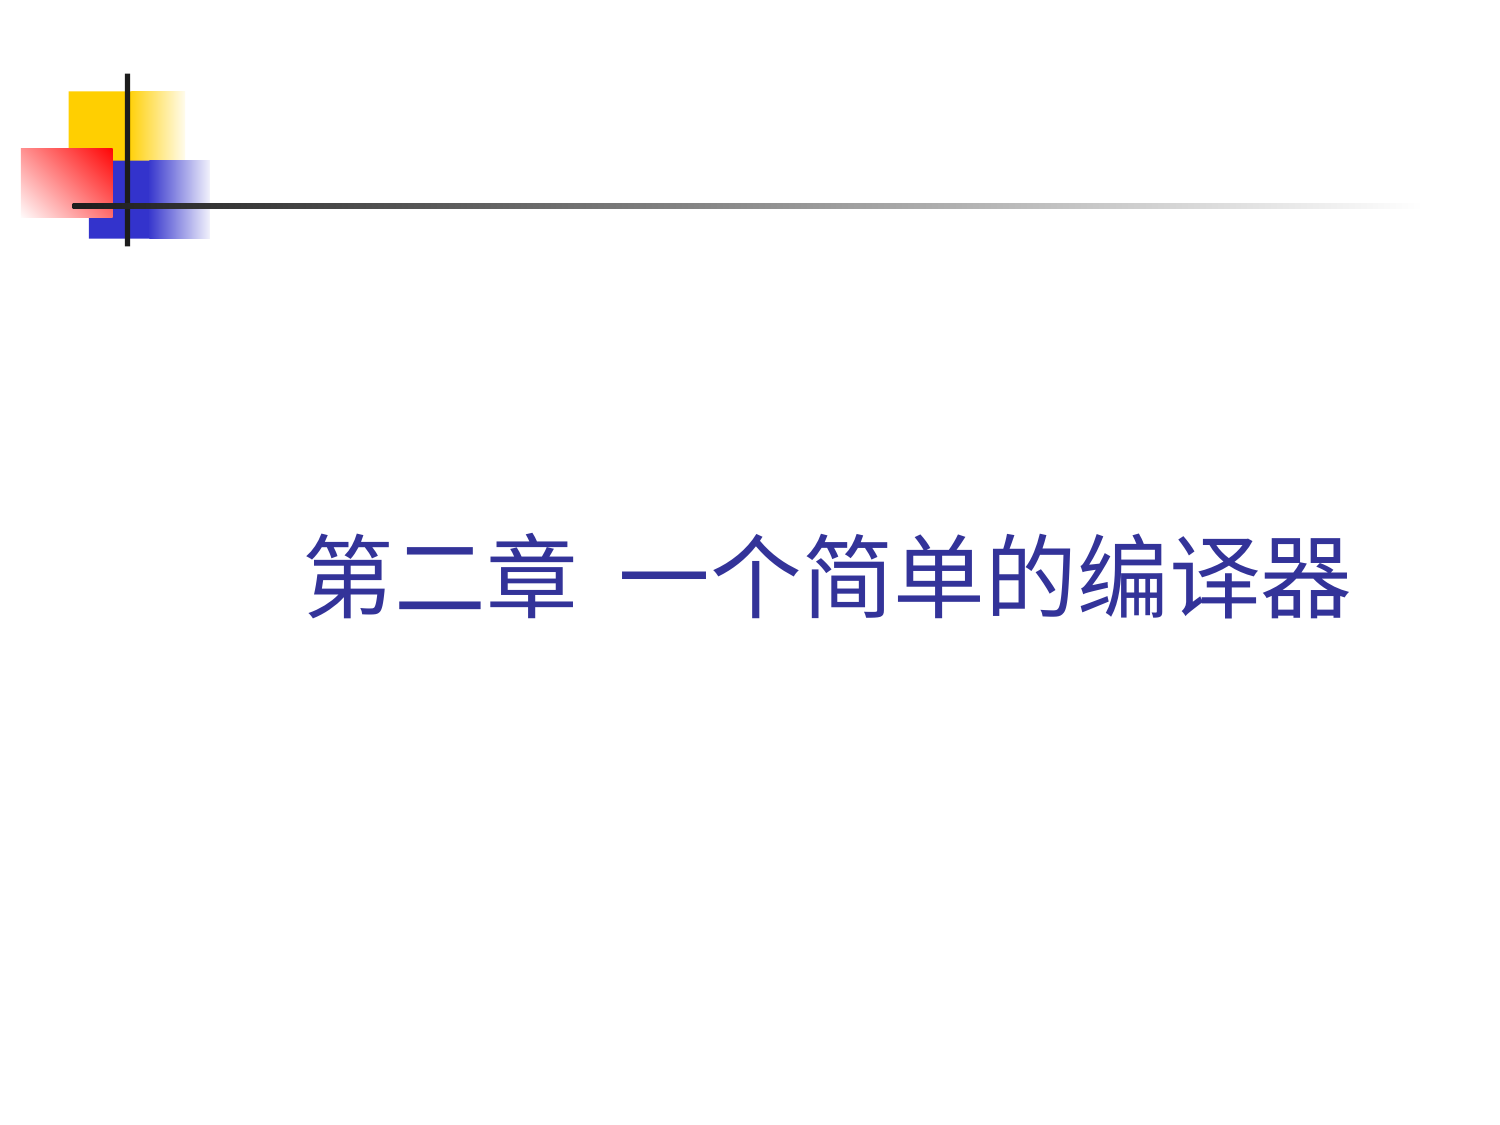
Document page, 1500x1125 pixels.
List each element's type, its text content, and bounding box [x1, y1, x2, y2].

title 第二章 一个简单的编译器 [188, 450, 1468, 638]
